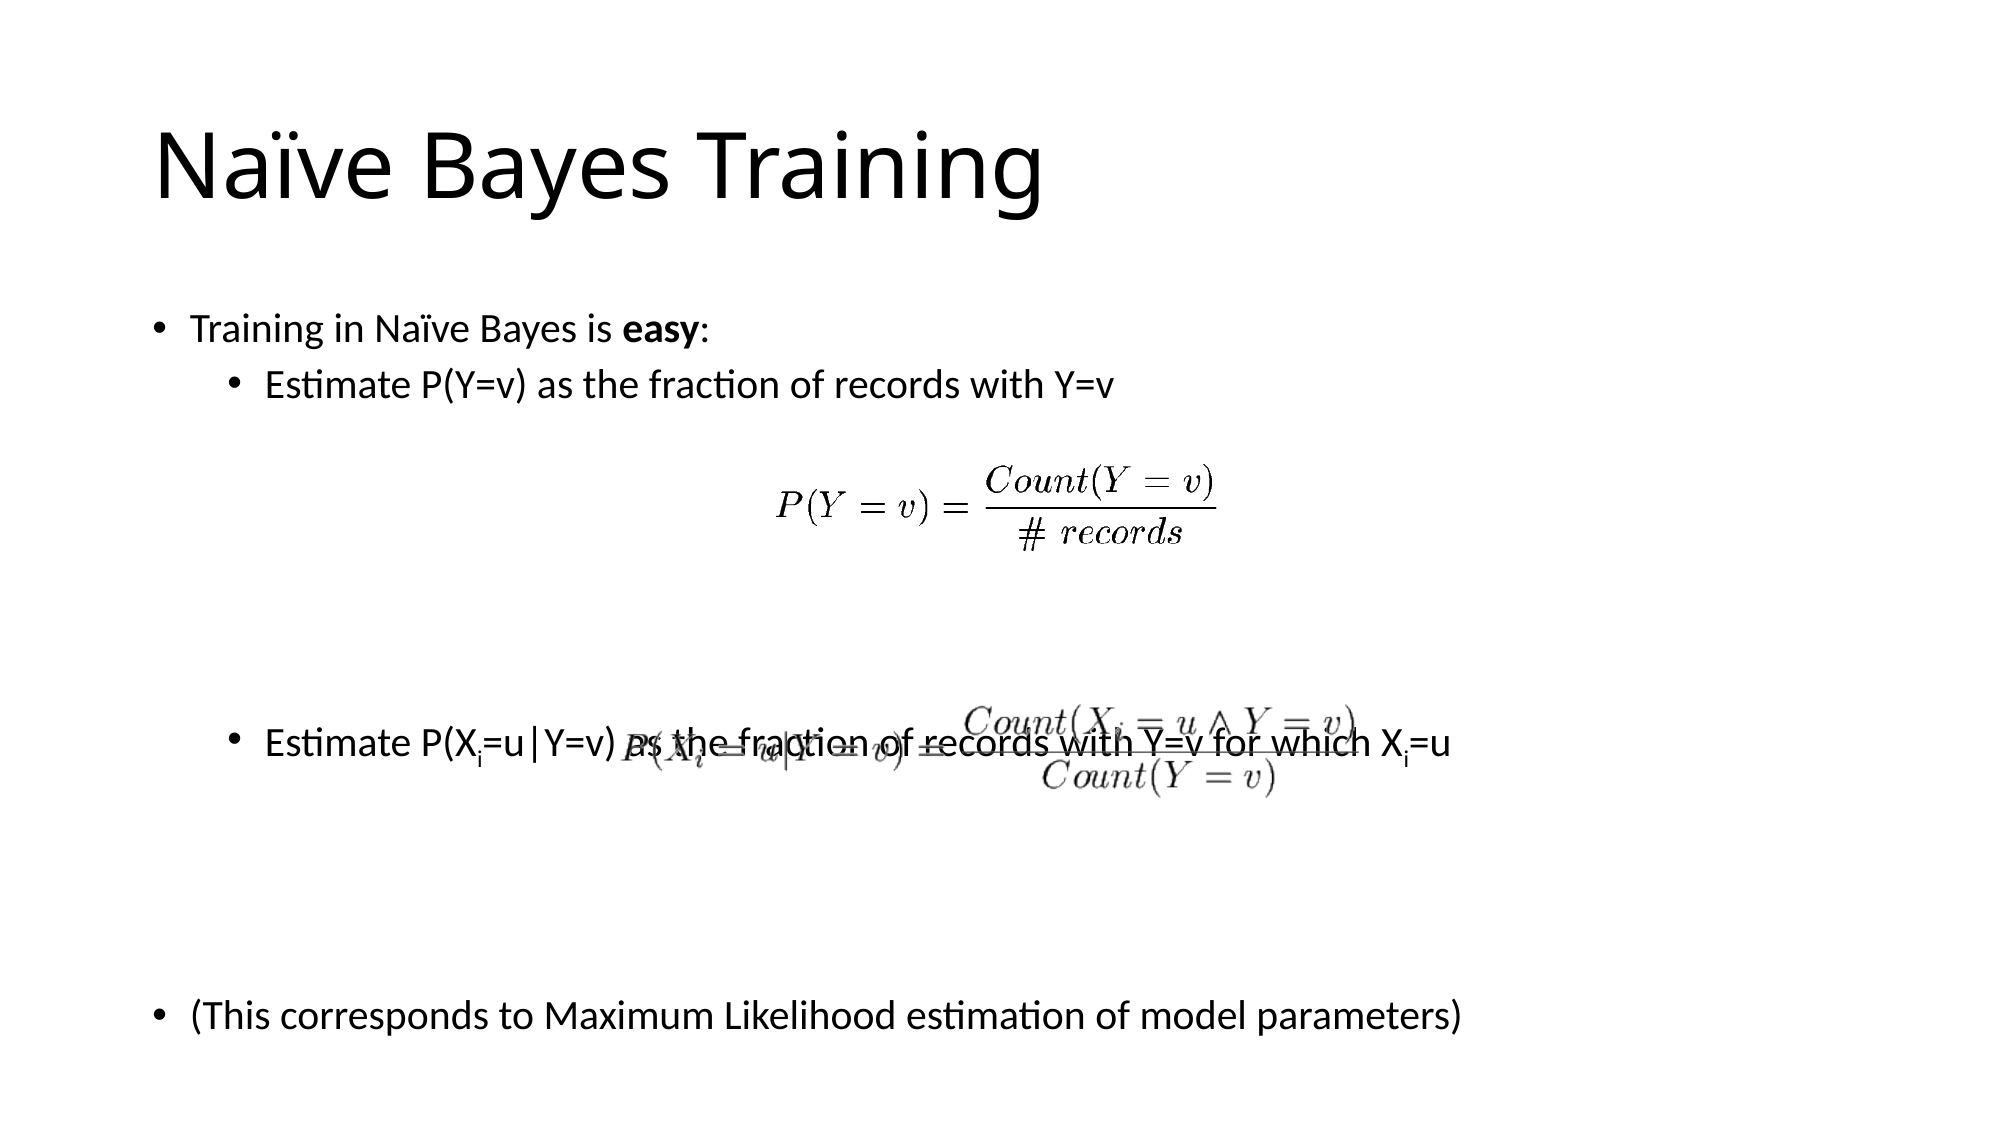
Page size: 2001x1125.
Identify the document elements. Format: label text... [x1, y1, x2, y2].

list Training in Naïve Bayes is easy: Estimate P(Y=v) as the fraction of records with Y=v Estimate P(Xi=u|Y=v) as the fraction of records with Y=v for which Xi=u (This corresponds to Maximum Likelihood estimation of model parameters) [137, 299, 1863, 1014]
picture [599, 687, 1375, 821]
picture [762, 449, 1225, 563]
title Naïve Bayes Training [137, 59, 1863, 278]
